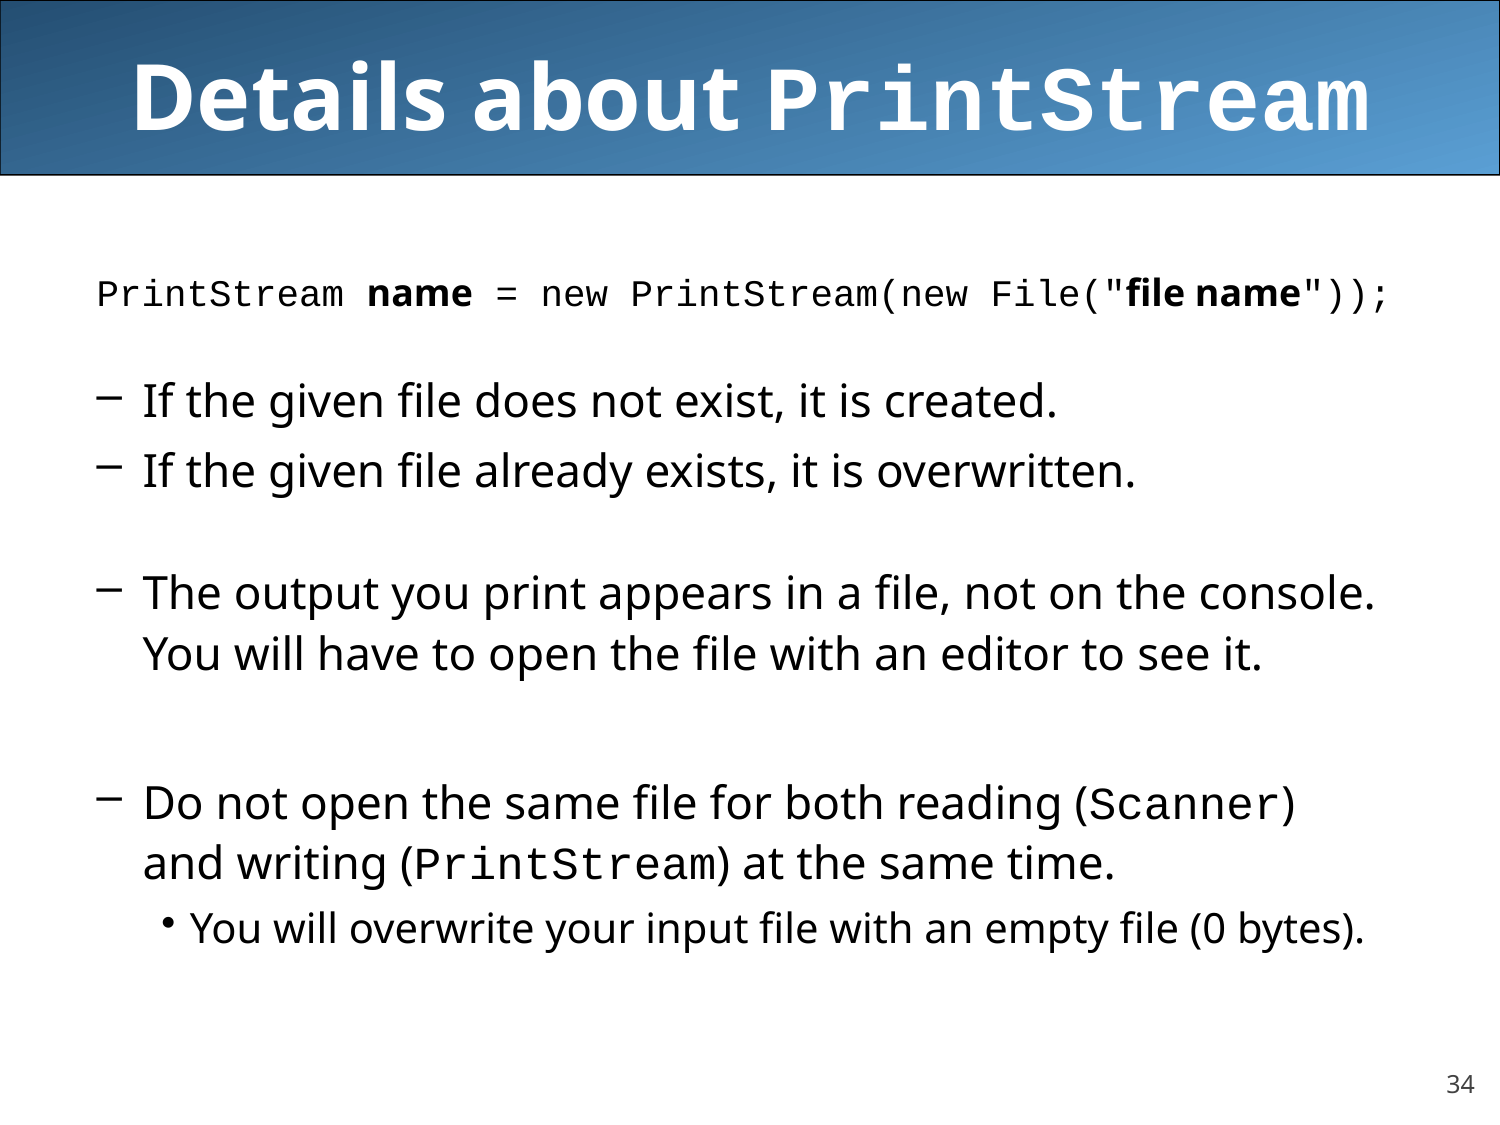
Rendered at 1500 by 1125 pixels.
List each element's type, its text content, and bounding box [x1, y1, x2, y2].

title Details about PrintStream [75, 0, 1425, 188]
list PrintStream name = new PrintStream(new File("file name")); If the given file does not exist, it is created. If the given file already exists, it is overwritten. The output you print appears in a file, not on the console. You will have to open the file with an editor to see it. Do not open the same file for both reading (Scanner) and writing (PrintStream) at the same time. You will overwrite your input file with an empty file (0 bytes). [24, 212, 1500, 1063]
